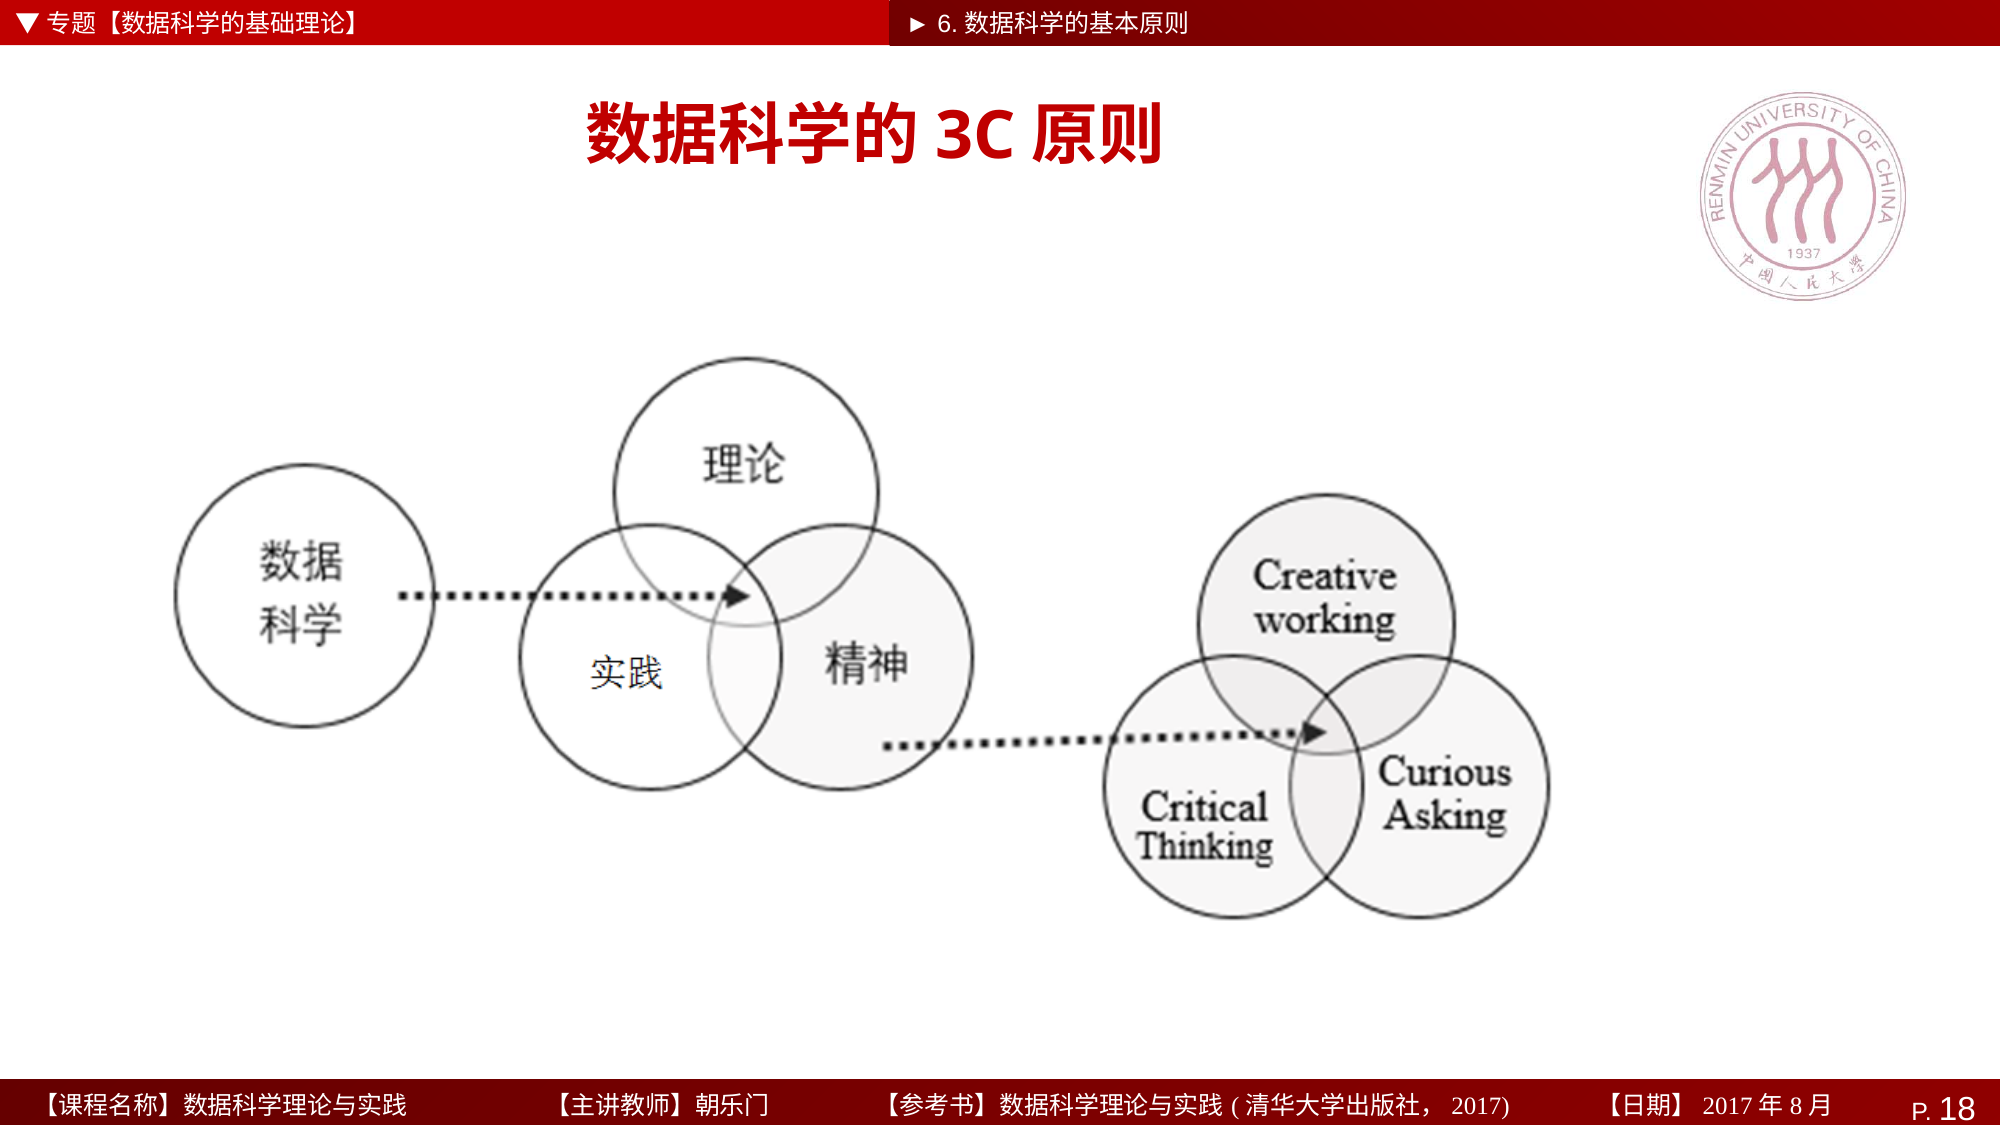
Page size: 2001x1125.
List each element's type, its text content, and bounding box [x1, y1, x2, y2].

picture [1696, 89, 1910, 304]
list ► 6.数据科学的基本原则 [890, 0, 1249, 43]
list ▼专题【数据科学的基础理论】 [0, 0, 725, 43]
picture [161, 314, 1577, 941]
title 数据科学的3C原则 [64, 64, 1686, 200]
